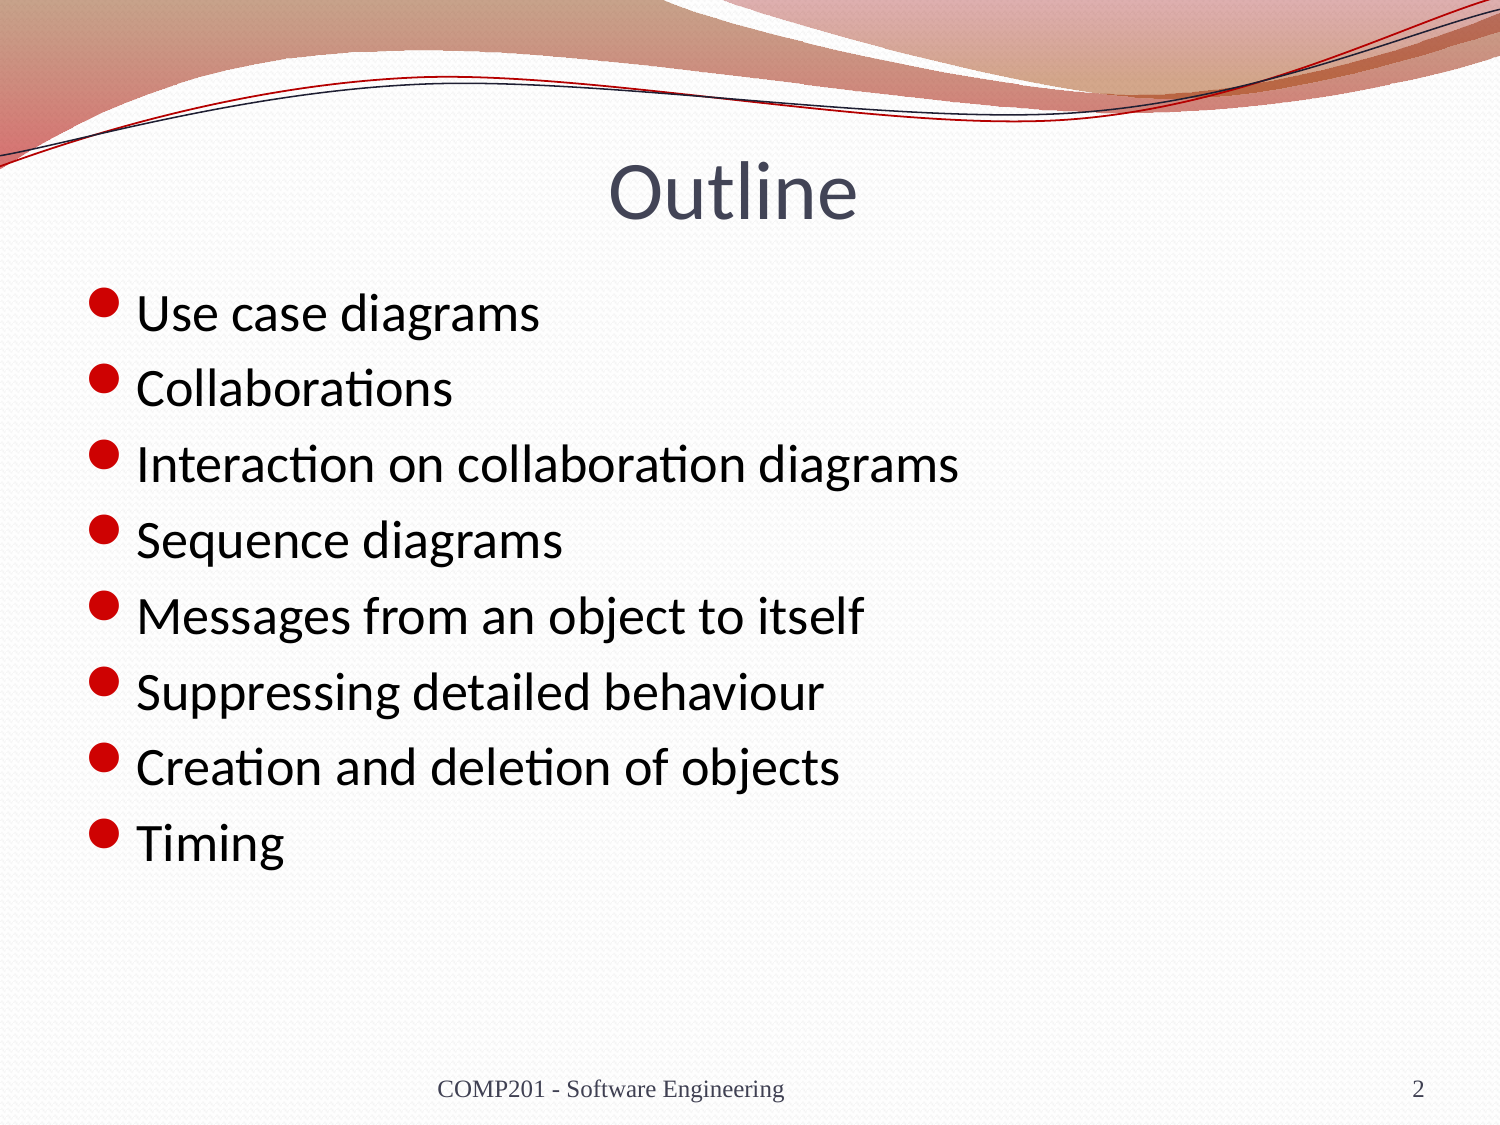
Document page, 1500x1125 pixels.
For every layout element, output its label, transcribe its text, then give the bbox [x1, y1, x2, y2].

title Outline [70, 117, 1398, 236]
slide_number 2 [1299, 1042, 1425, 1103]
footer COMP201 - Software Engineering [437, 1042, 988, 1103]
list Use case diagrams Collaborations Interaction on collaboration diagrams Sequence diagrams Messages from an object to itself Suppressing detailed behaviour Creation and deletion of objects Timing [70, 269, 1421, 943]
